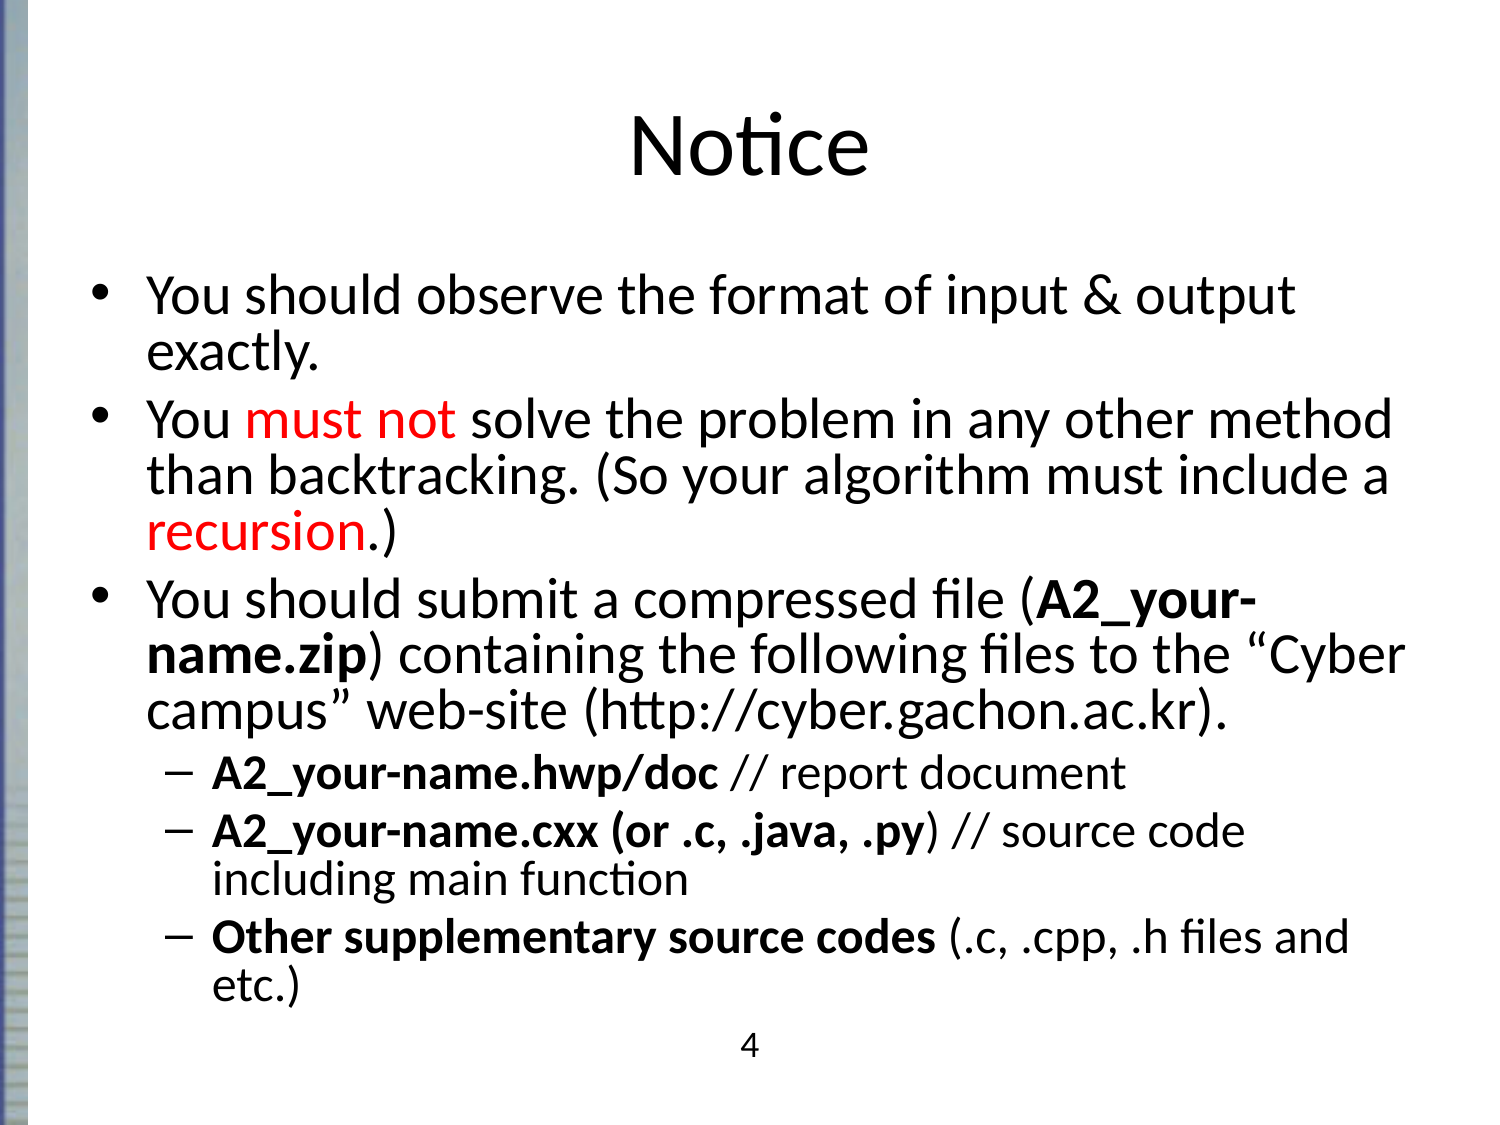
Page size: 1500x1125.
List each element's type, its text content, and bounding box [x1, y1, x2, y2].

picture [0, 0, 28, 1125]
title Notice [75, 45, 1425, 233]
slide_number 4 [575, 1012, 925, 1073]
list You should observe the format of input & output exactly. You must not solve the problem in any other method than backtracking. (So your algorithm must include a recursion.) You should submit a compressed file (A2_your-name.zip) containing the following files to the “Cyber campus” web-site (http://cyber.gachon.ac.kr). A2_your-name.hwp/doc // report document A2_your-name.cxx (or .c, .java, .py) // source code including main function Other supplementary source codes (.c, .cpp, .h files and etc.) [75, 262, 1425, 1005]
